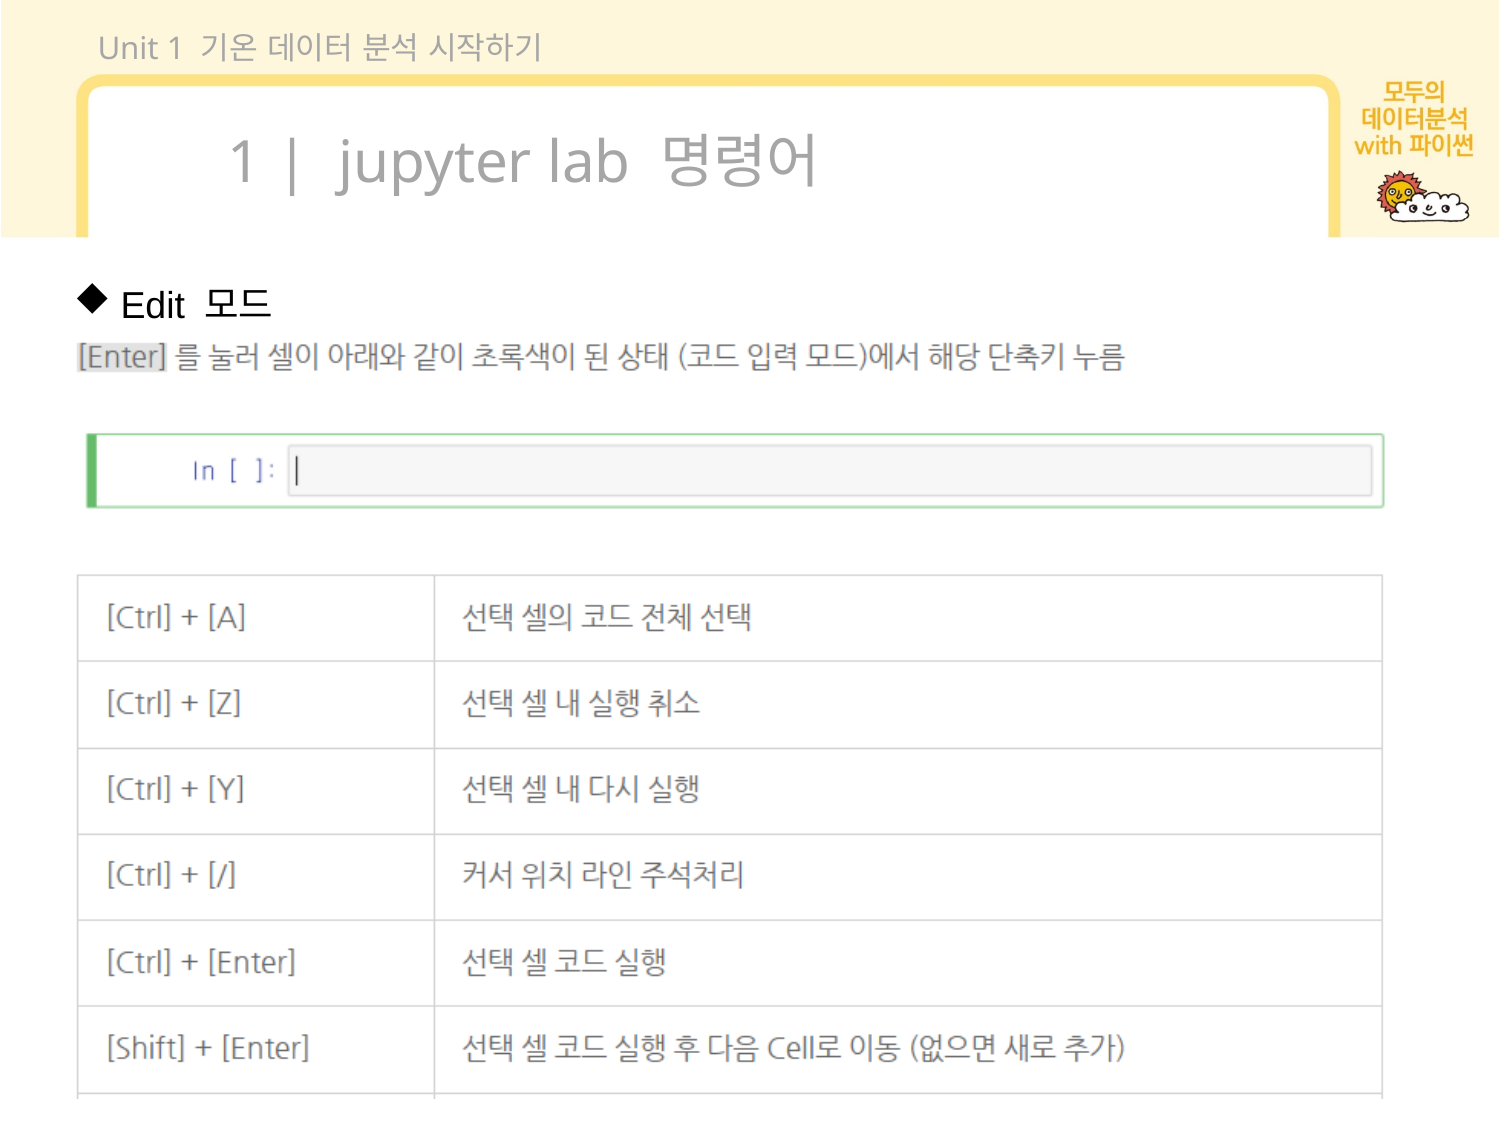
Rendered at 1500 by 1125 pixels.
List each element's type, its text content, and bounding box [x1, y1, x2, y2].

text_box 1 | jupyter lab 명령어 [213, 117, 1264, 202]
picture [1, 0, 1499, 1125]
text_box Unit 1 기온 데이터 분석 시작하기 [82, 0, 1133, 74]
text_box Edit 모드 [58, 251, 1379, 334]
